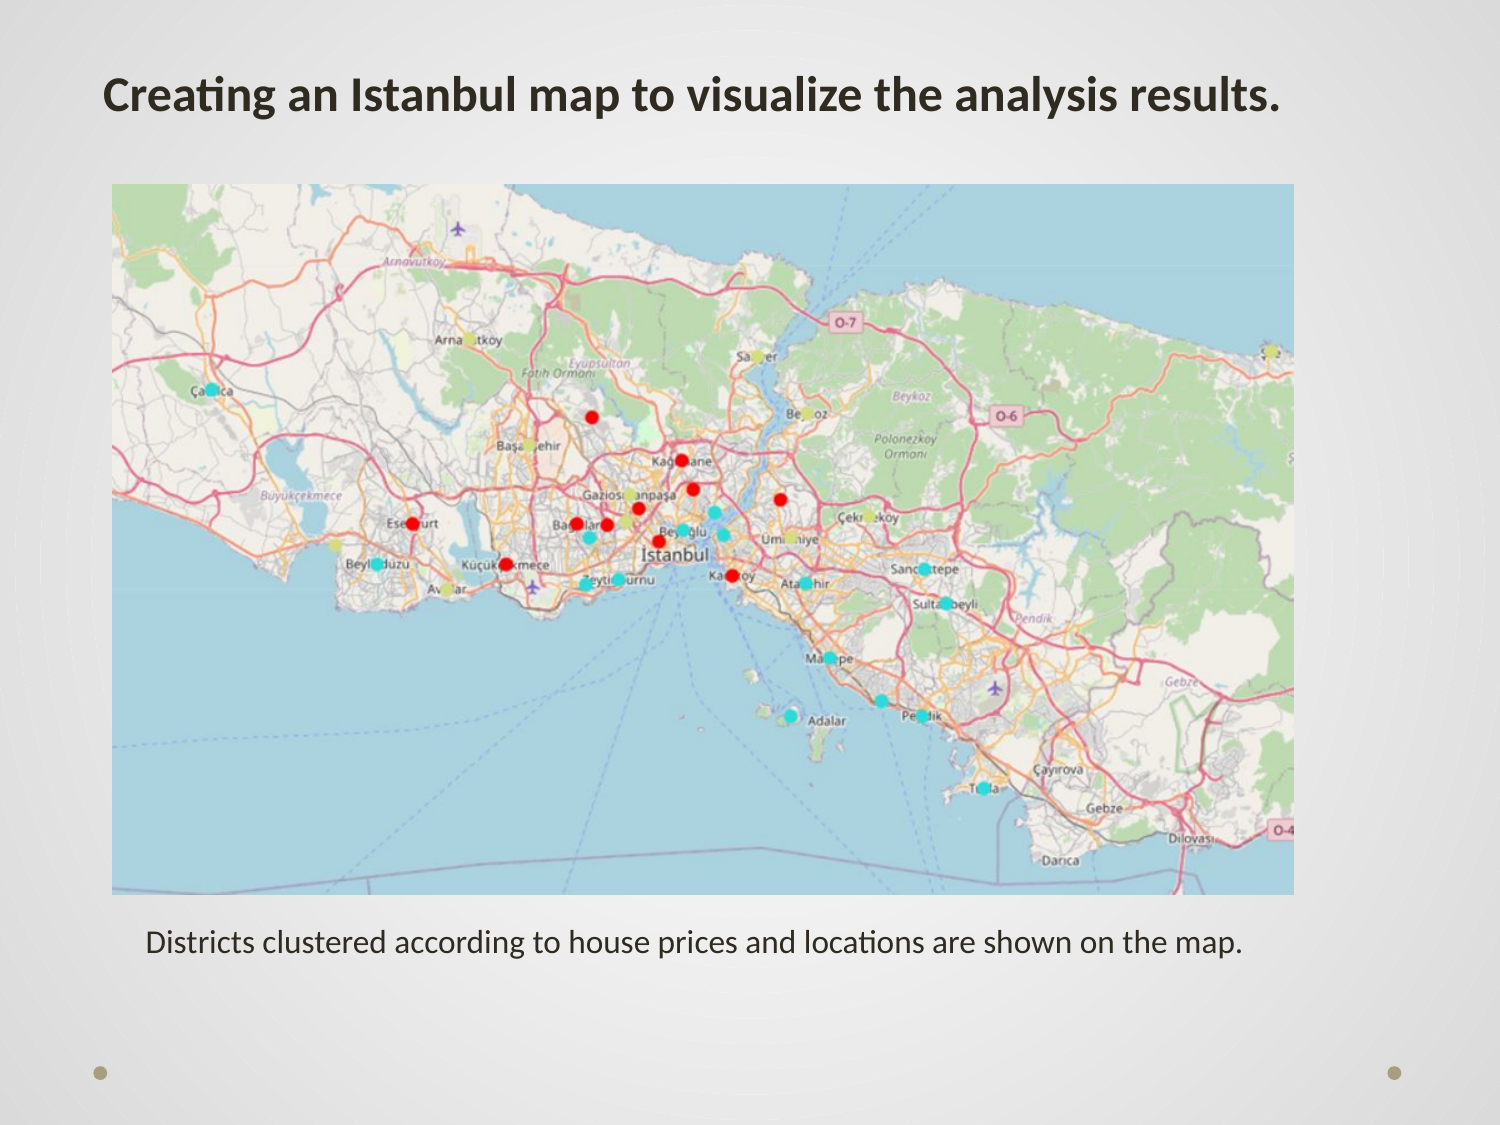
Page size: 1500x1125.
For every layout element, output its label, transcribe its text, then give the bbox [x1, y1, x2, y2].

text_box Districts clustered according to house prices and locations are shown on the map. [130, 912, 1500, 968]
picture [111, 184, 1294, 895]
text_box Creating an Istanbul map to visualize the analysis results. [88, 54, 1317, 130]
